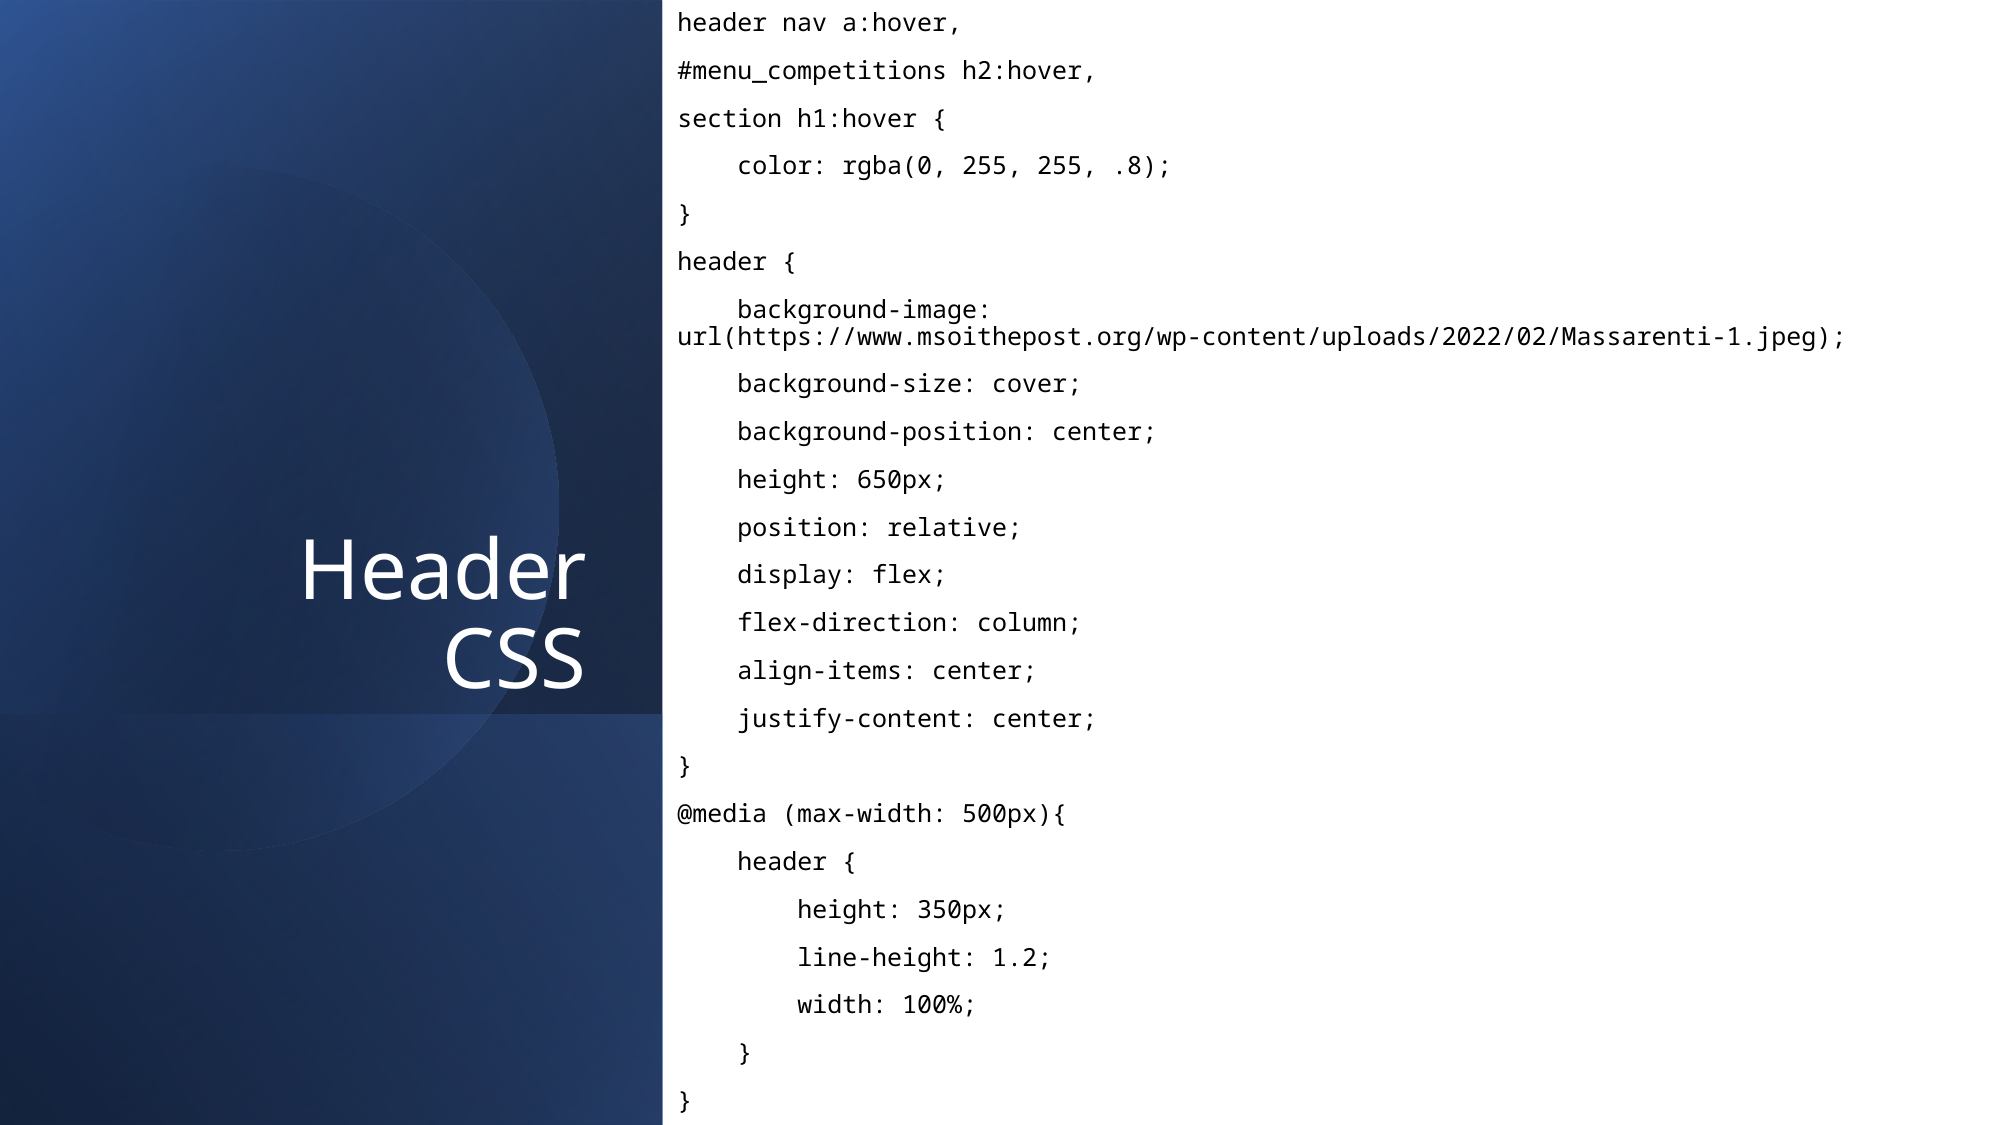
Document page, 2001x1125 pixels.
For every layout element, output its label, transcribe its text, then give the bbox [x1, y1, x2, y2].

text_box [0, 0, 663, 1124]
list header nav a:hover, #menu_competitions h2:hover, section h1:hover { color: rgba(0, 255, 255, .8); } header { background-image: url(https://www.msoithepost.org/wp-content/uploads/2022/02/Massarenti-1.jpeg); background-size: cover; background-position: center; height: 650px; position: relative; display: flex; flex-direction: column; align-items: center; justify-content: center; } @media (max-width: 500px){ header { height: 350px; line-height: 1.2; width: 100%; } } [662, 1, 2000, 1124]
title Header CSS [76, 96, 602, 715]
